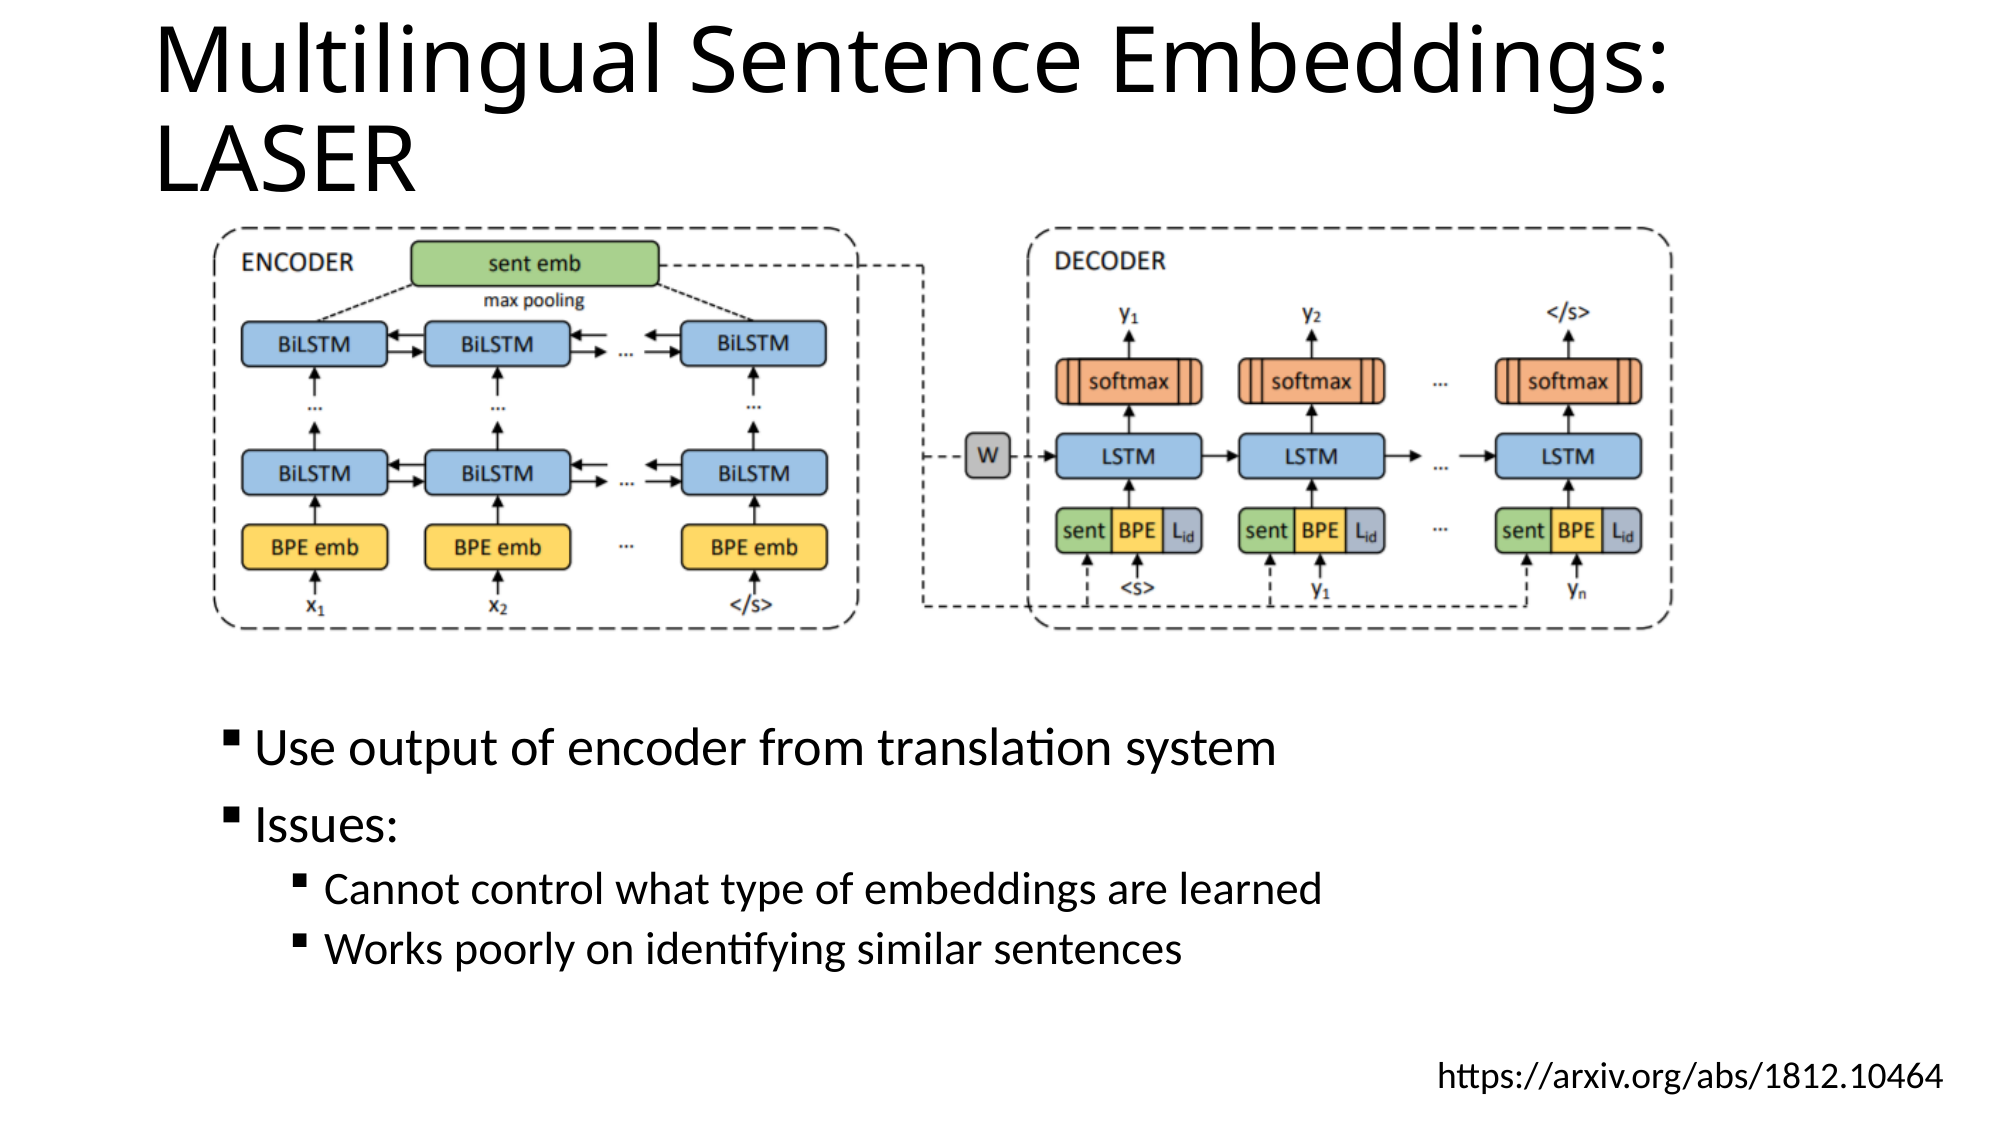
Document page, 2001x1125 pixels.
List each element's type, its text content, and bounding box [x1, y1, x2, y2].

picture [190, 200, 1706, 650]
text_box https://arxiv.org/abs/1812.10464 [1422, 1044, 1959, 1104]
list Use output of encoder from translation system Issues: Cannot control what type of embeddings are learned Works poorly on identifying similar sentences [204, 710, 1623, 983]
title Multilingual Sentence Embeddings: LASER [137, 3, 1863, 222]
